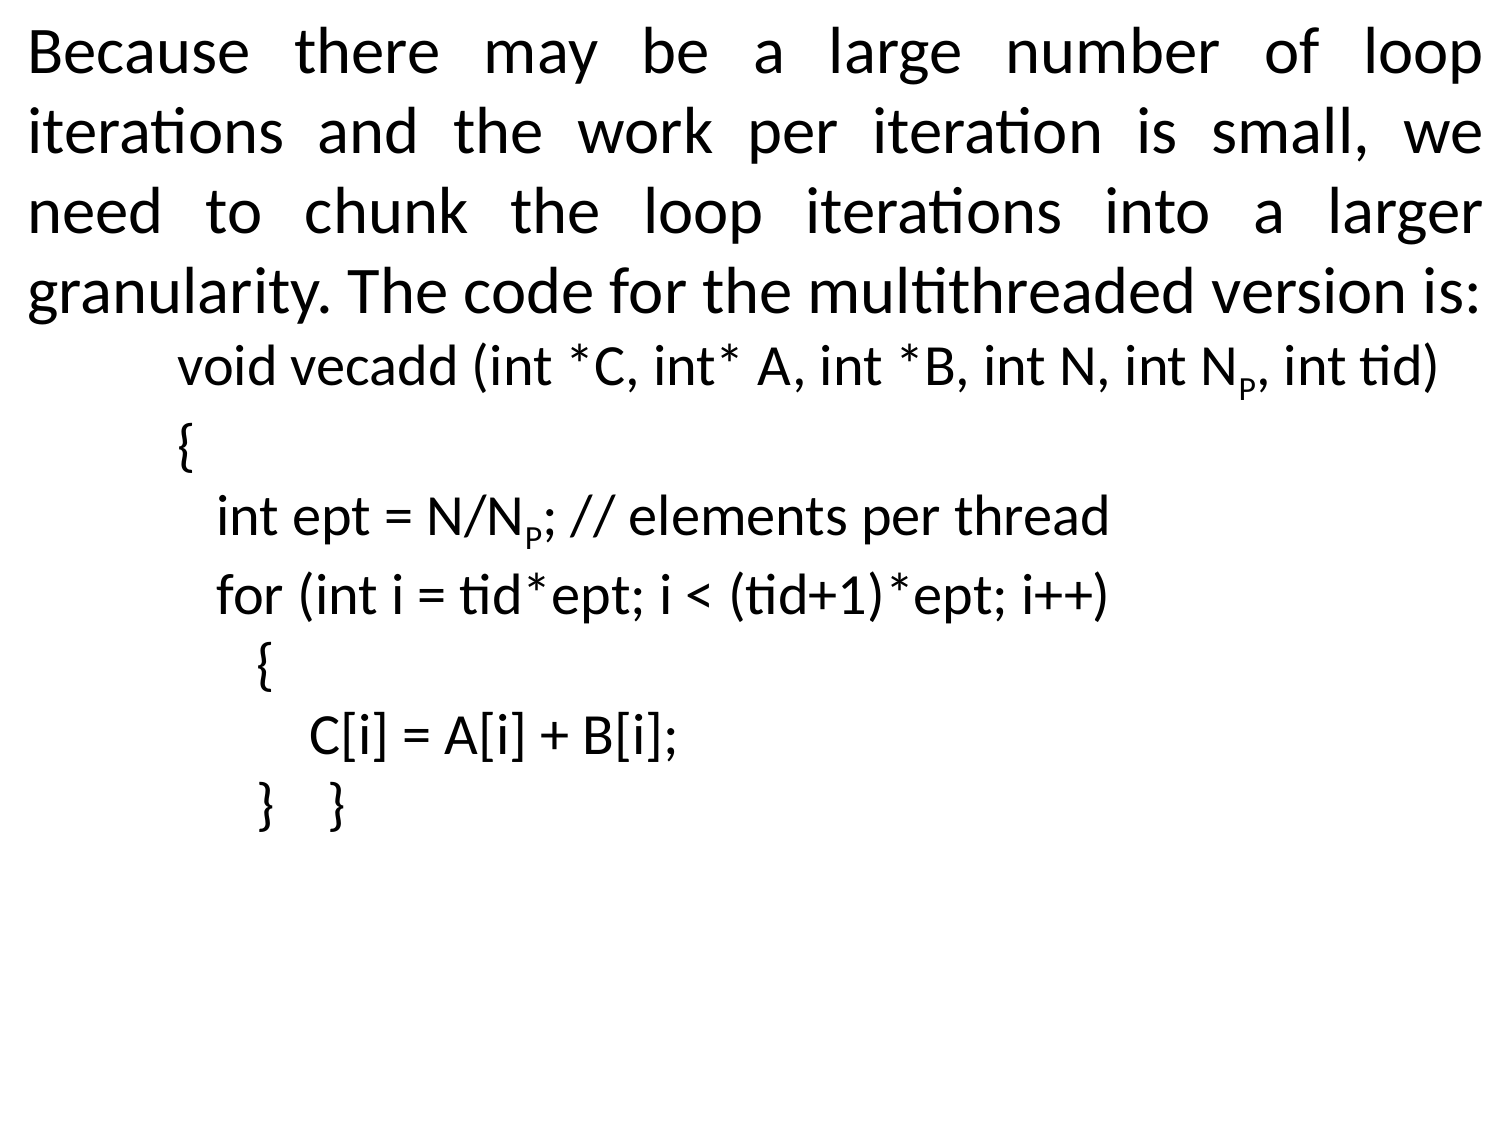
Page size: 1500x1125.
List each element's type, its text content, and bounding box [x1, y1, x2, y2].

text_box Because there may be a large number of loop iterations and the work per iteration is small, we need to chunk the loop iterations into a larger granularity. The code for the multithreaded version is: void vecadd (int *C, int* A, int *B, int N, int NP, int tid) { int ept = N/NP; // elements per thread for (int i = tid*ept; i < (tid+1)*ept; i++) { C[i] = A[i] + B[i]; } } [12, 0, 1500, 844]
